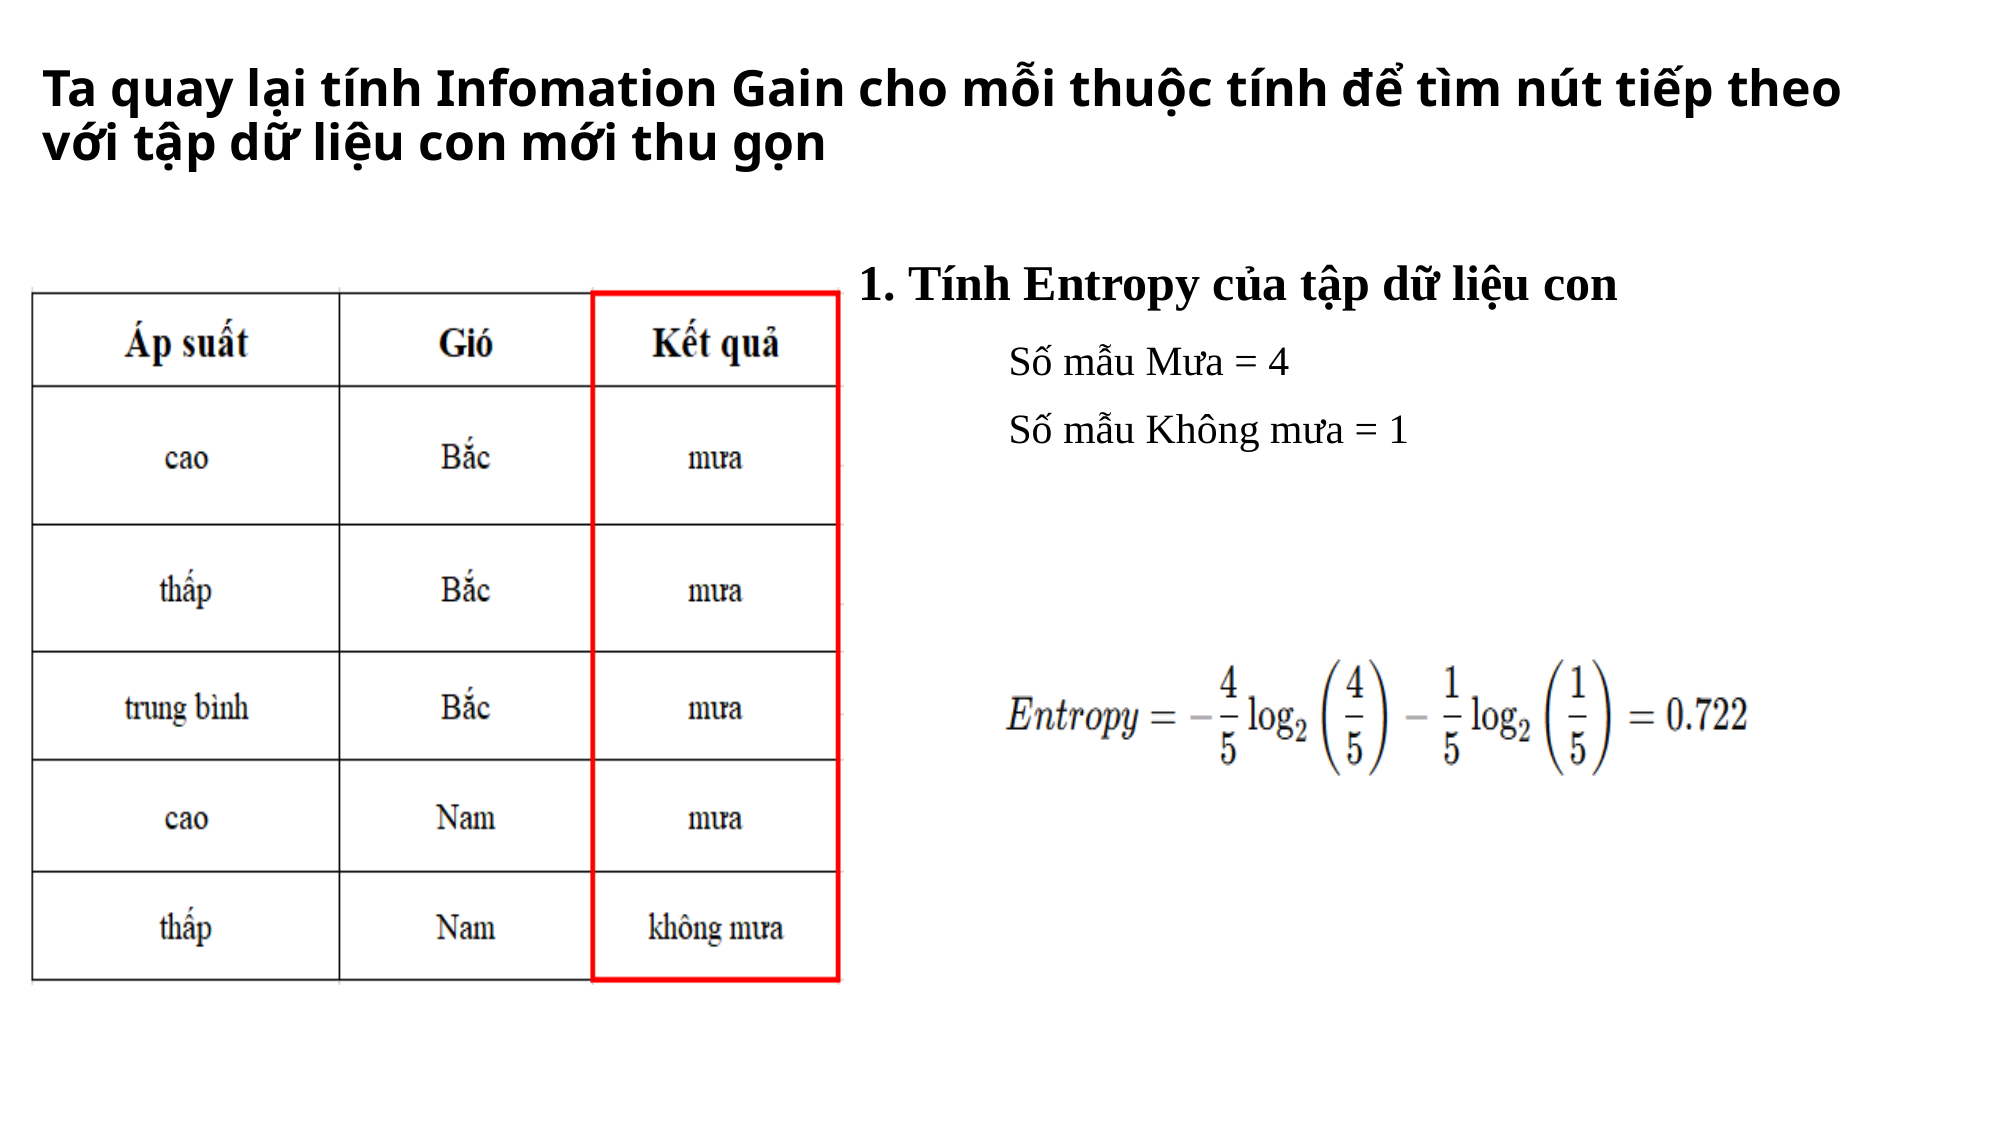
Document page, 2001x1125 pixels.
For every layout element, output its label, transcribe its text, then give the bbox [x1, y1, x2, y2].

list 1. Tính Entropy của tập dữ liệu con Số mẫu Mưa = 4 Số mẫu Không mưa = 1 [843, 249, 1973, 1066]
picture [945, 606, 1813, 808]
title Ta quay lại tính Infomation Gain cho mỗi thuộc tính để tìm nút tiếp theo với tập dữ liệu con mới thu gọn [27, 8, 1973, 226]
picture [27, 287, 844, 985]
